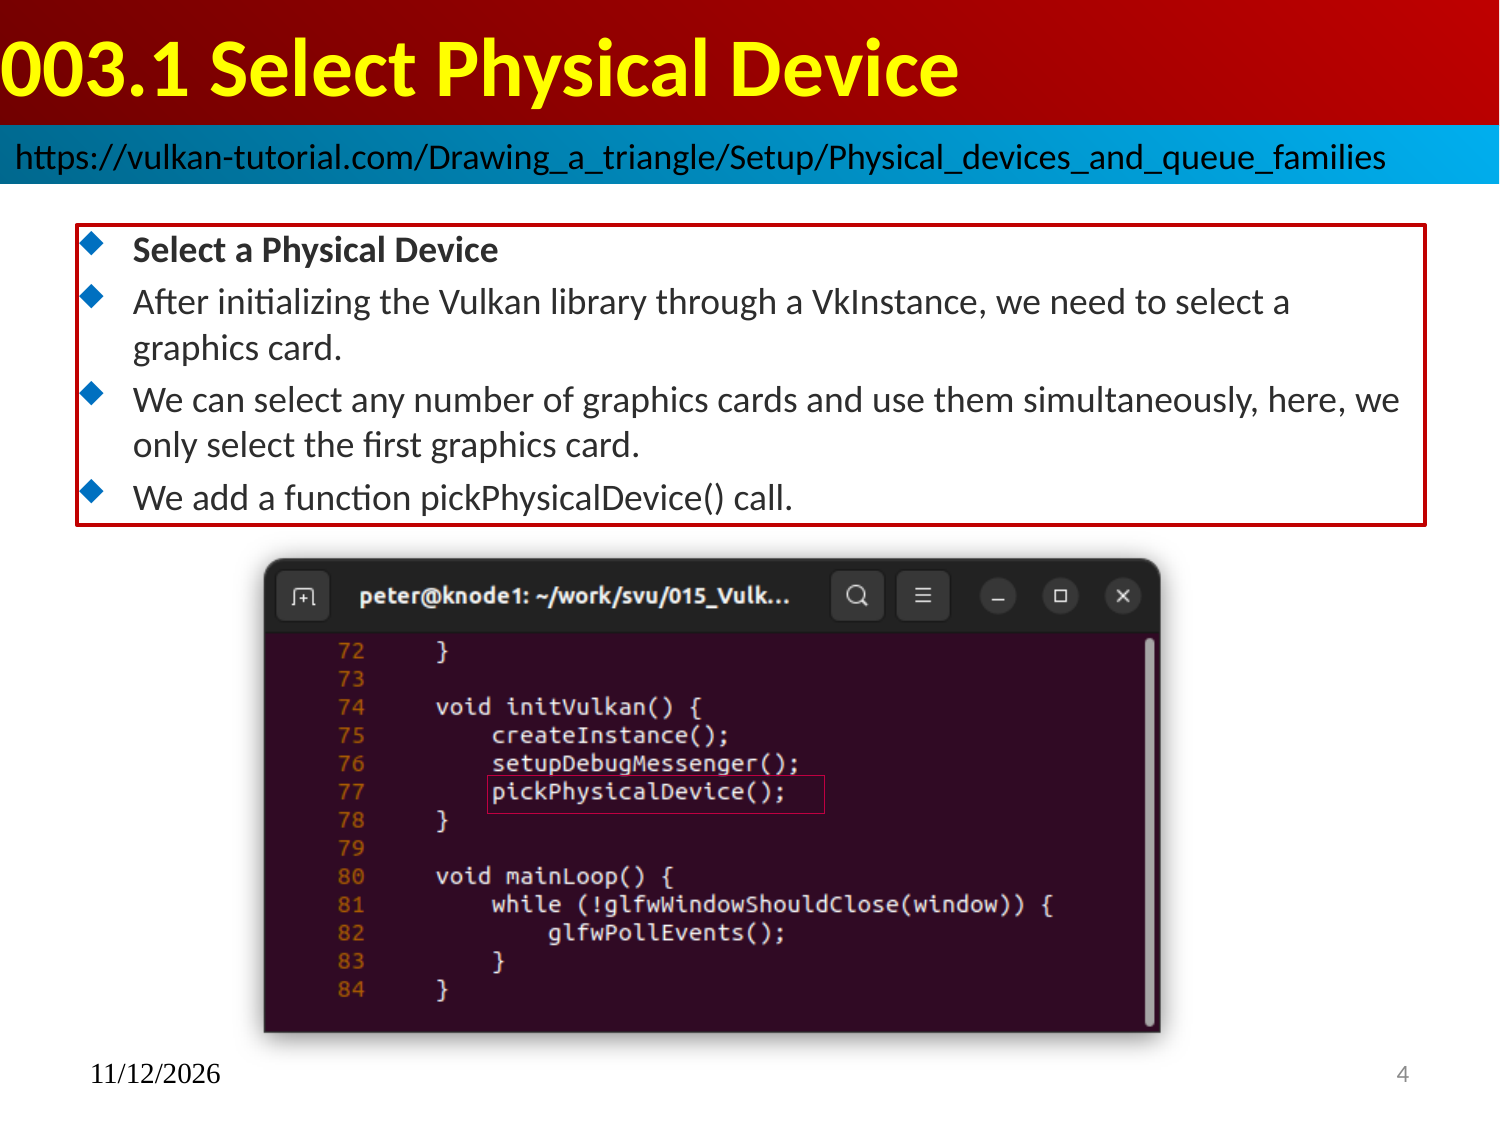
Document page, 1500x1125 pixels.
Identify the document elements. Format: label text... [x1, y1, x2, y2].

text_box https://vulkan-tutorial.com/Drawing_a_triangle/Setup/Physical_devices_and_queue_families [0, 125, 1500, 184]
picture [224, 524, 1201, 1077]
slide_number 4 [1074, 1042, 1425, 1102]
subtitle Select a Physical Device After initializing the Vulkan library through a VkInstance, we need to select a graphics card. We can select any number of graphics cards and use them simultaneously, here, we only select the first graphics card. We add a function pickPhysicalDevice() call. [76, 224, 1425, 525]
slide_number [75, 1042, 425, 1102]
title 003.1 Select Physical Device [0, 0, 1500, 125]
